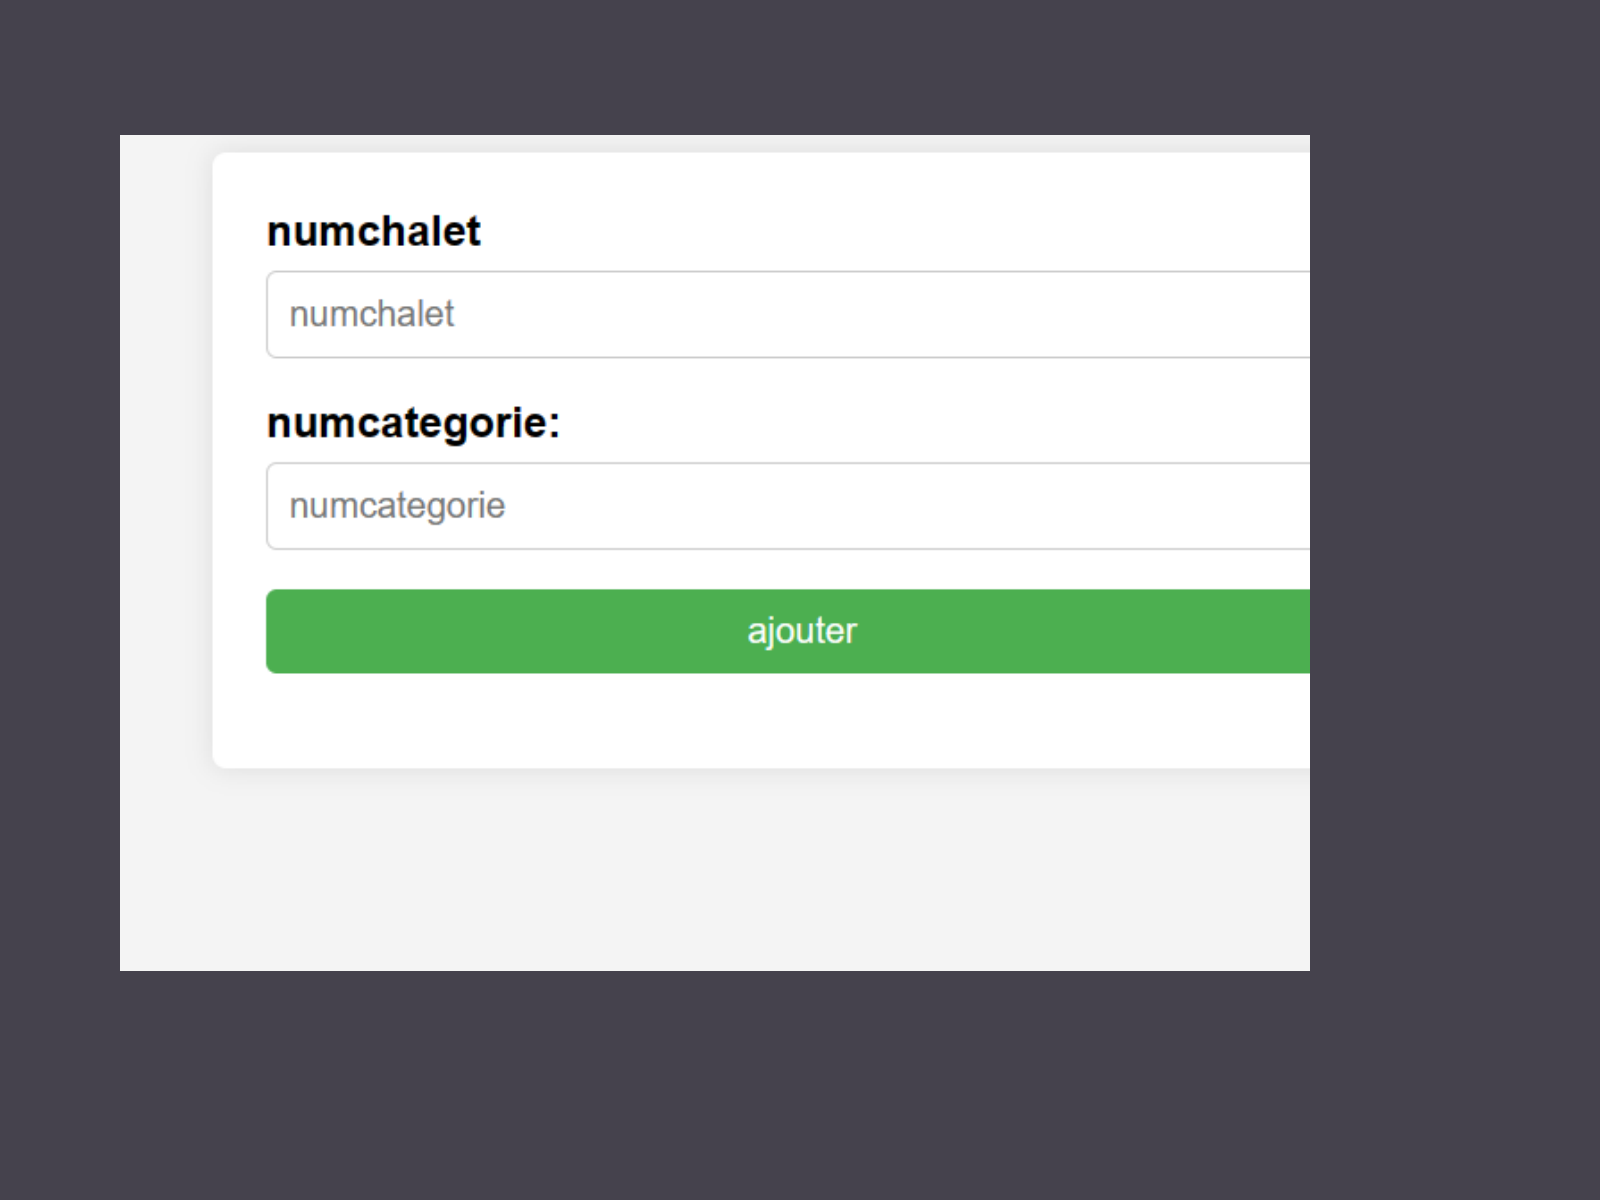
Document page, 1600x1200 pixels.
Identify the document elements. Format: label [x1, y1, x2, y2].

picture [119, 135, 1310, 971]
